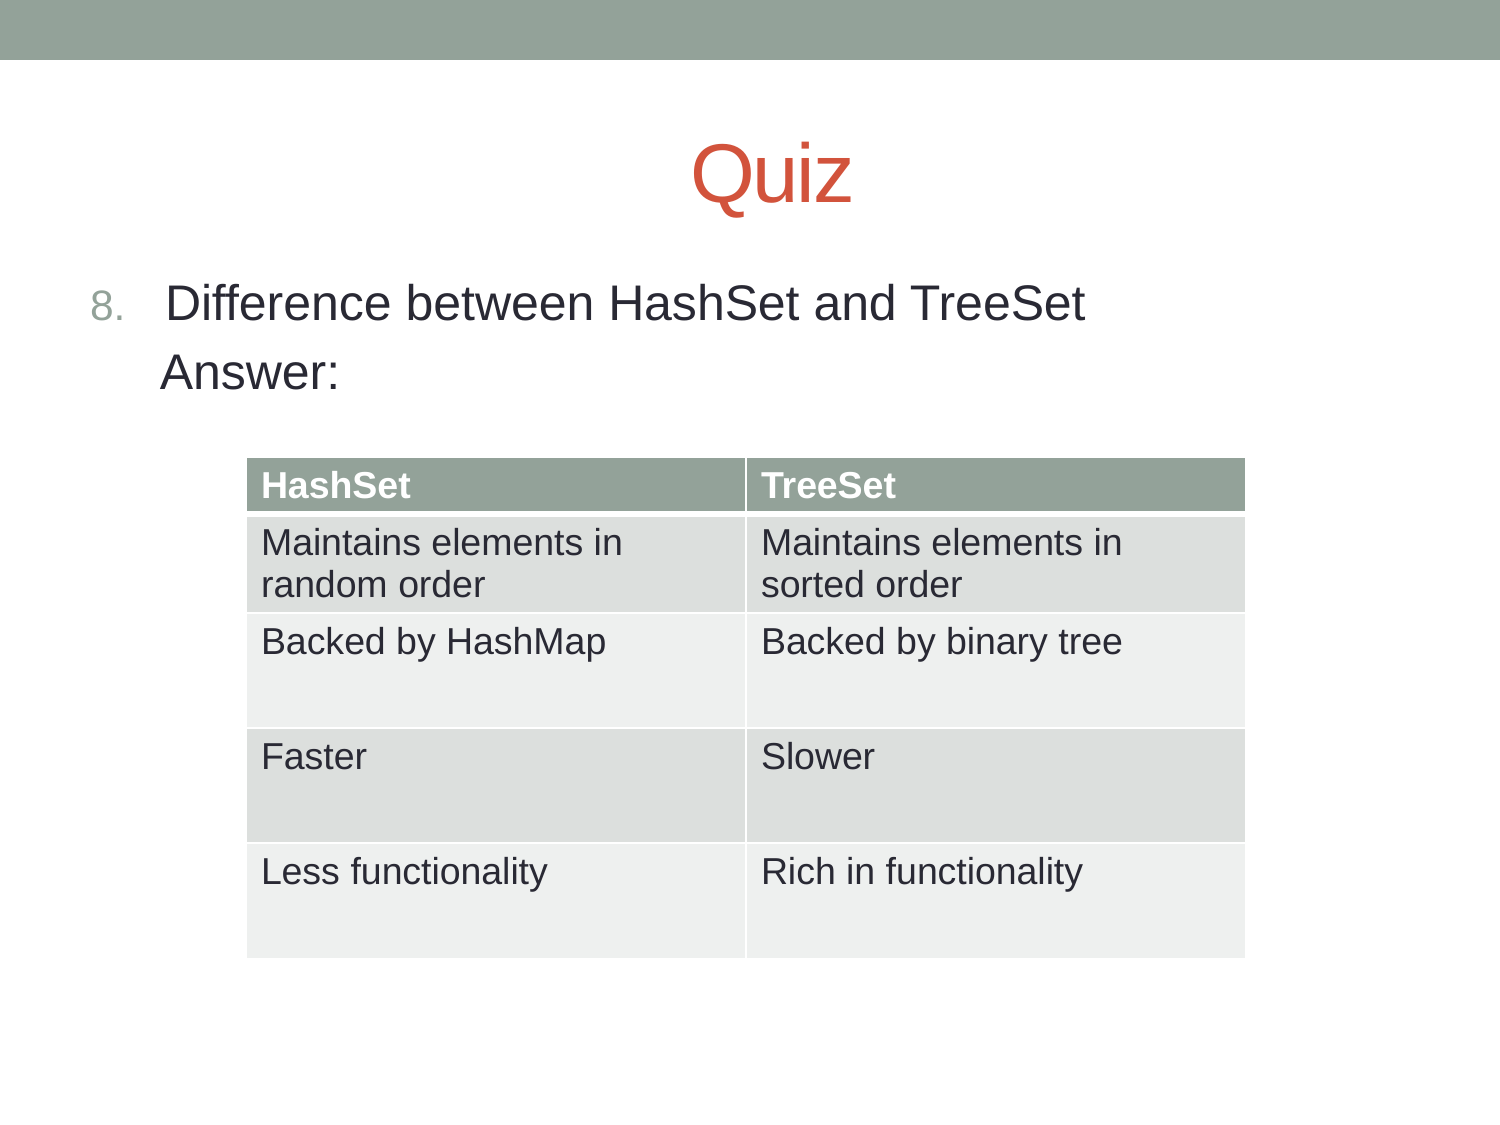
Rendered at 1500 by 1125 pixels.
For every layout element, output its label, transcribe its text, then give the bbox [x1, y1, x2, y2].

table_cell Maintains elements in random order [247, 517, 745, 612]
list Difference between HashSet and TreeSet Answer: [75, 262, 1425, 1063]
title Quiz [75, 87, 1425, 250]
table_header TreeSet [747, 458, 1245, 511]
table_cell Backed by binary tree [747, 614, 1245, 727]
table_cell Rich in functionality [747, 844, 1245, 958]
table_cell Less functionality [247, 844, 745, 958]
table_cell Slower [747, 729, 1245, 842]
table_cell Maintains elements in sorted order [747, 517, 1245, 612]
table_cell Faster [247, 729, 745, 842]
table_header HashSet [247, 458, 745, 511]
table_cell Backed by HashMap [247, 614, 745, 727]
